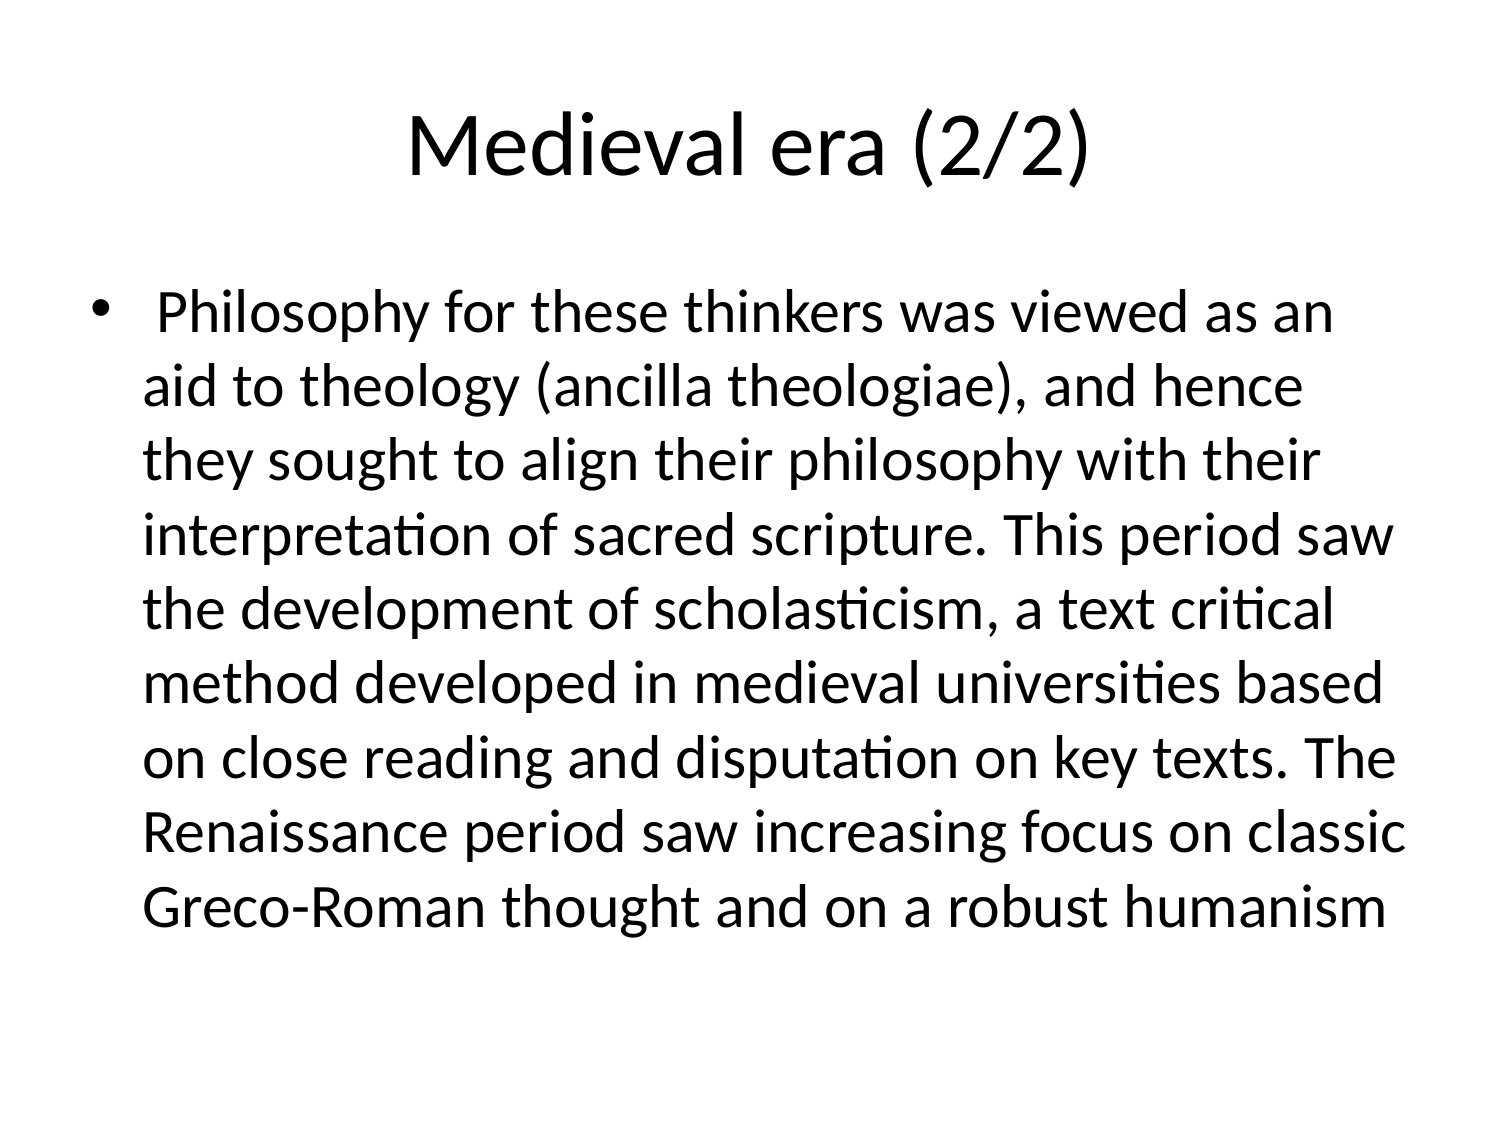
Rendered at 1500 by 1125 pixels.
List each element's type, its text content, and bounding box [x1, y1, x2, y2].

title Medieval era (2/2) [75, 45, 1425, 233]
list Philosophy for these thinkers was viewed as an aid to theology (ancilla theologiae), and hence they sought to align their philosophy with their interpretation of sacred scripture. This period saw the development of scholasticism, a text critical method developed in medieval universities based on close reading and disputation on key texts. The Renaissance period saw increasing focus on classic Greco-Roman thought and on a robust humanism [75, 262, 1425, 1005]
